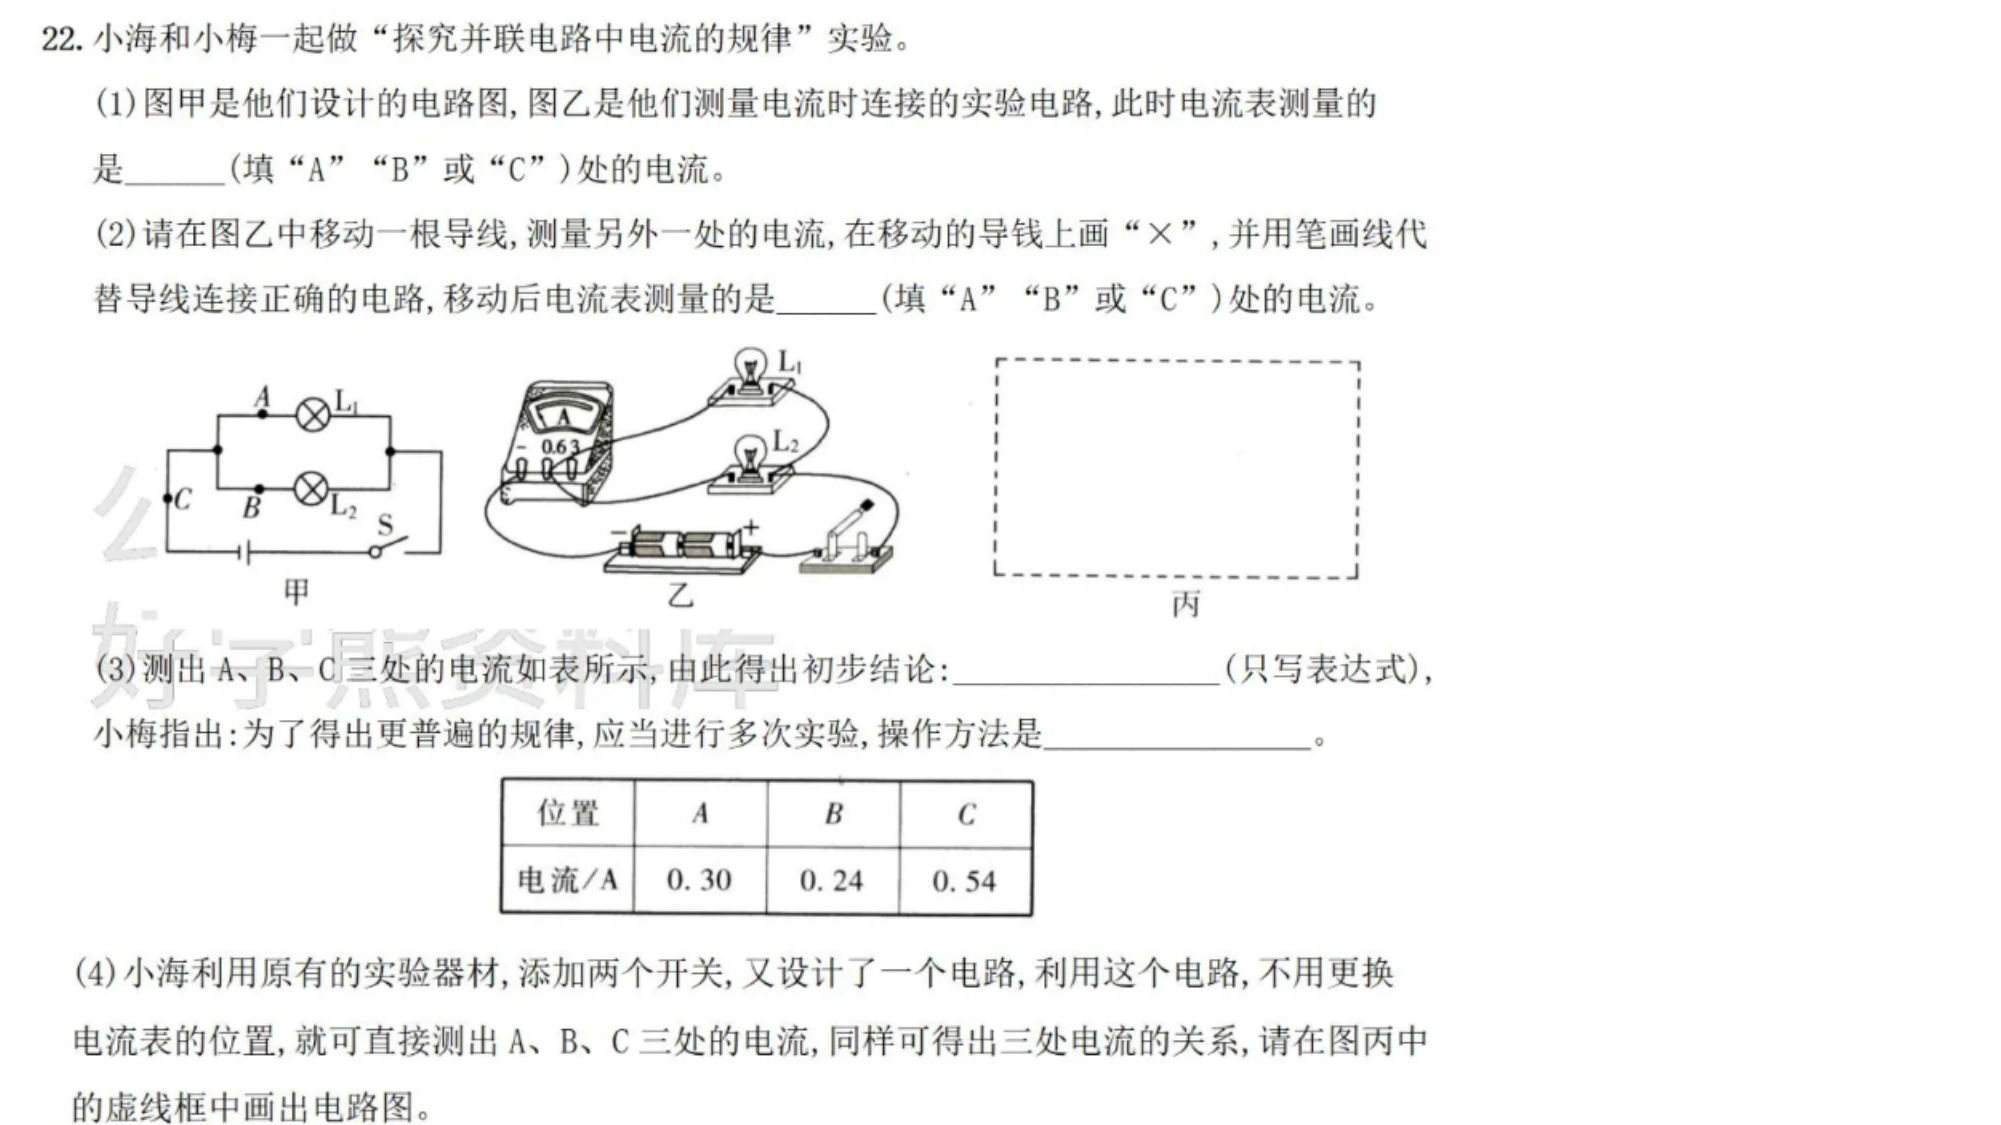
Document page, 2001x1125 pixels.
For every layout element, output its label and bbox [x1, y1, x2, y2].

picture [0, 0, 1446, 1125]
